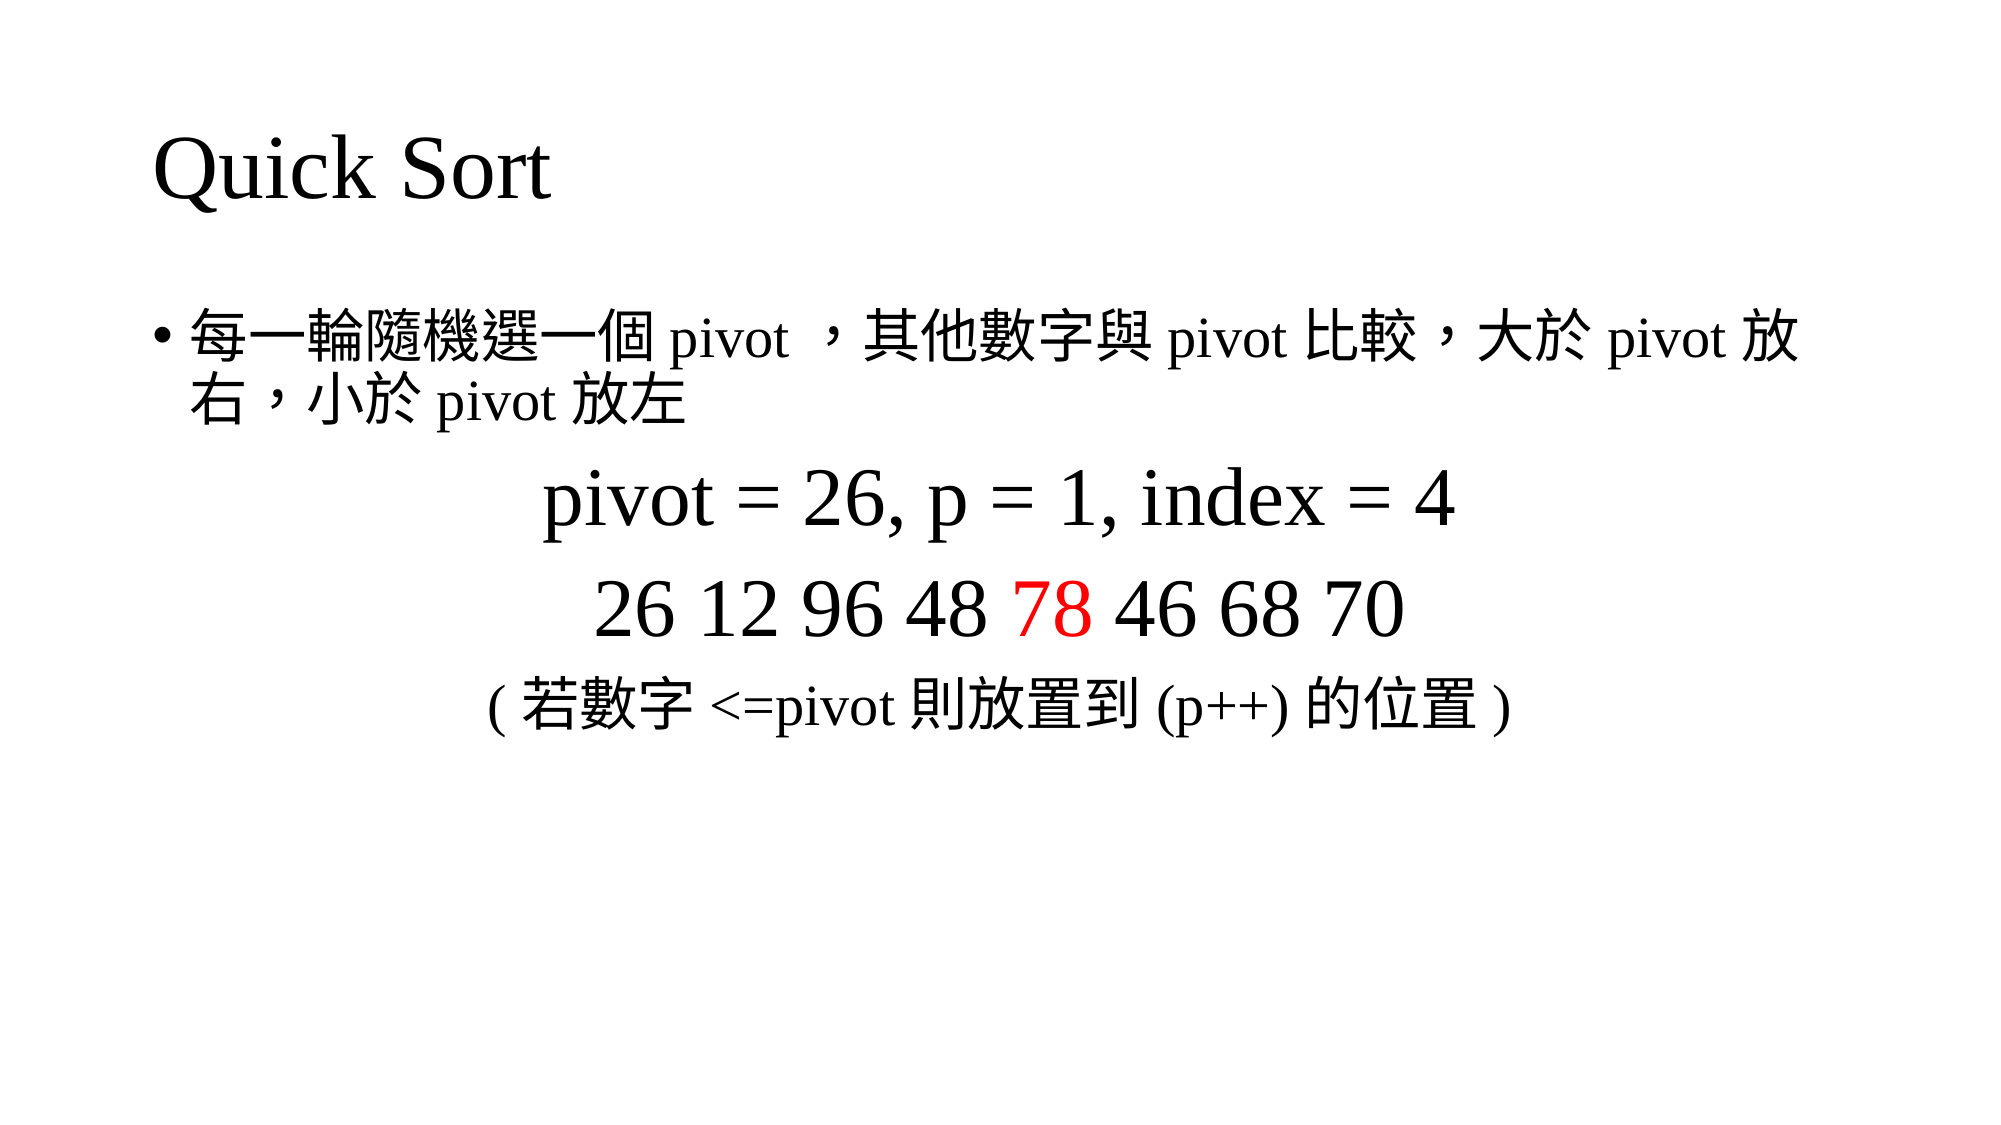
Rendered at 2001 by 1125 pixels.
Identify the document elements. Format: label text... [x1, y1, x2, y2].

list 每一輪隨機選一個pivot，其他數字與pivot比較，大於pivot放右，小於pivot放左 pivot = 26, p = 1, index = 4 26 12 96 48 78 46 68 70 (若數字<=pivot則放置到(p++)的位置) [137, 299, 1863, 1014]
title Quick Sort [137, 59, 1863, 278]
